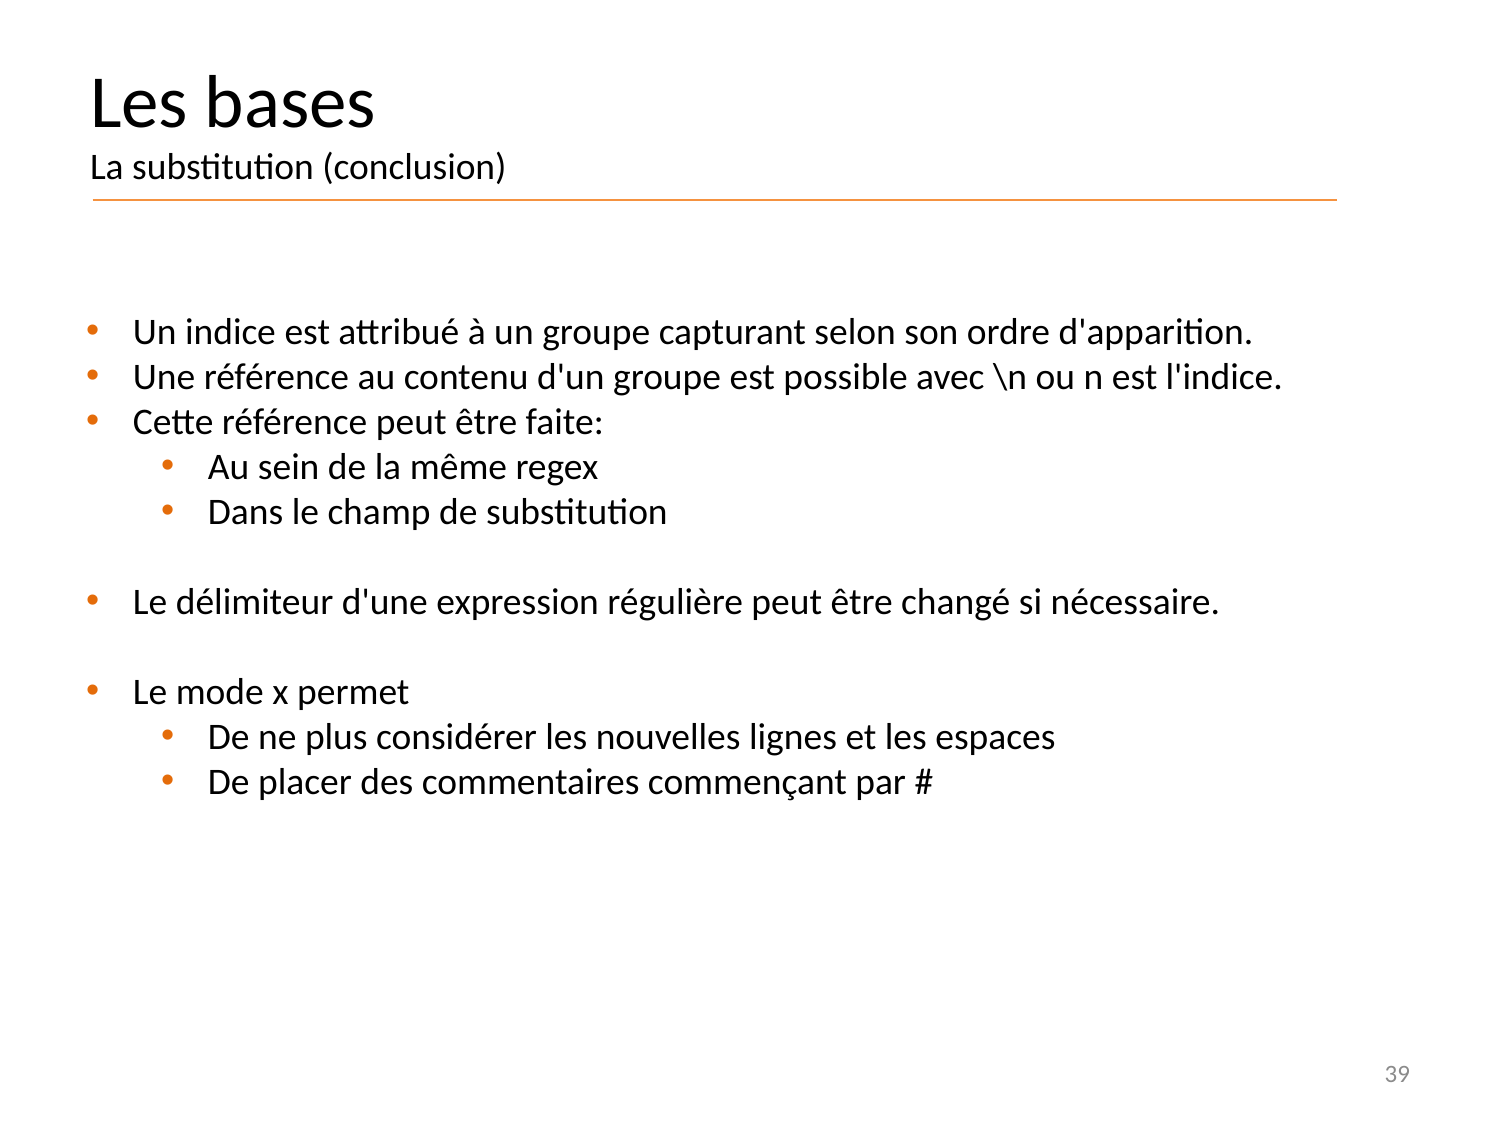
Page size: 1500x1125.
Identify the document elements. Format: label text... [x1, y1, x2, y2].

slide_number 39 [1074, 1042, 1425, 1103]
title Les bases La substitution (conclusion) [75, 45, 1425, 233]
text_box Un indice est attribué à un groupe capturant selon son ordre d'apparition. Une référence au contenu d'un groupe est possible avec \n ou n est l'indice. Cette référence peut être faite: Au sein de la même regex Dans le champ de substitution Le délimiteur d'une expression régulière peut être changé si nécessaire. Le mode x permet De ne plus considérer les nouvelles lignes et les espaces De placer des commentaires commençant par # [71, 299, 1434, 855]
